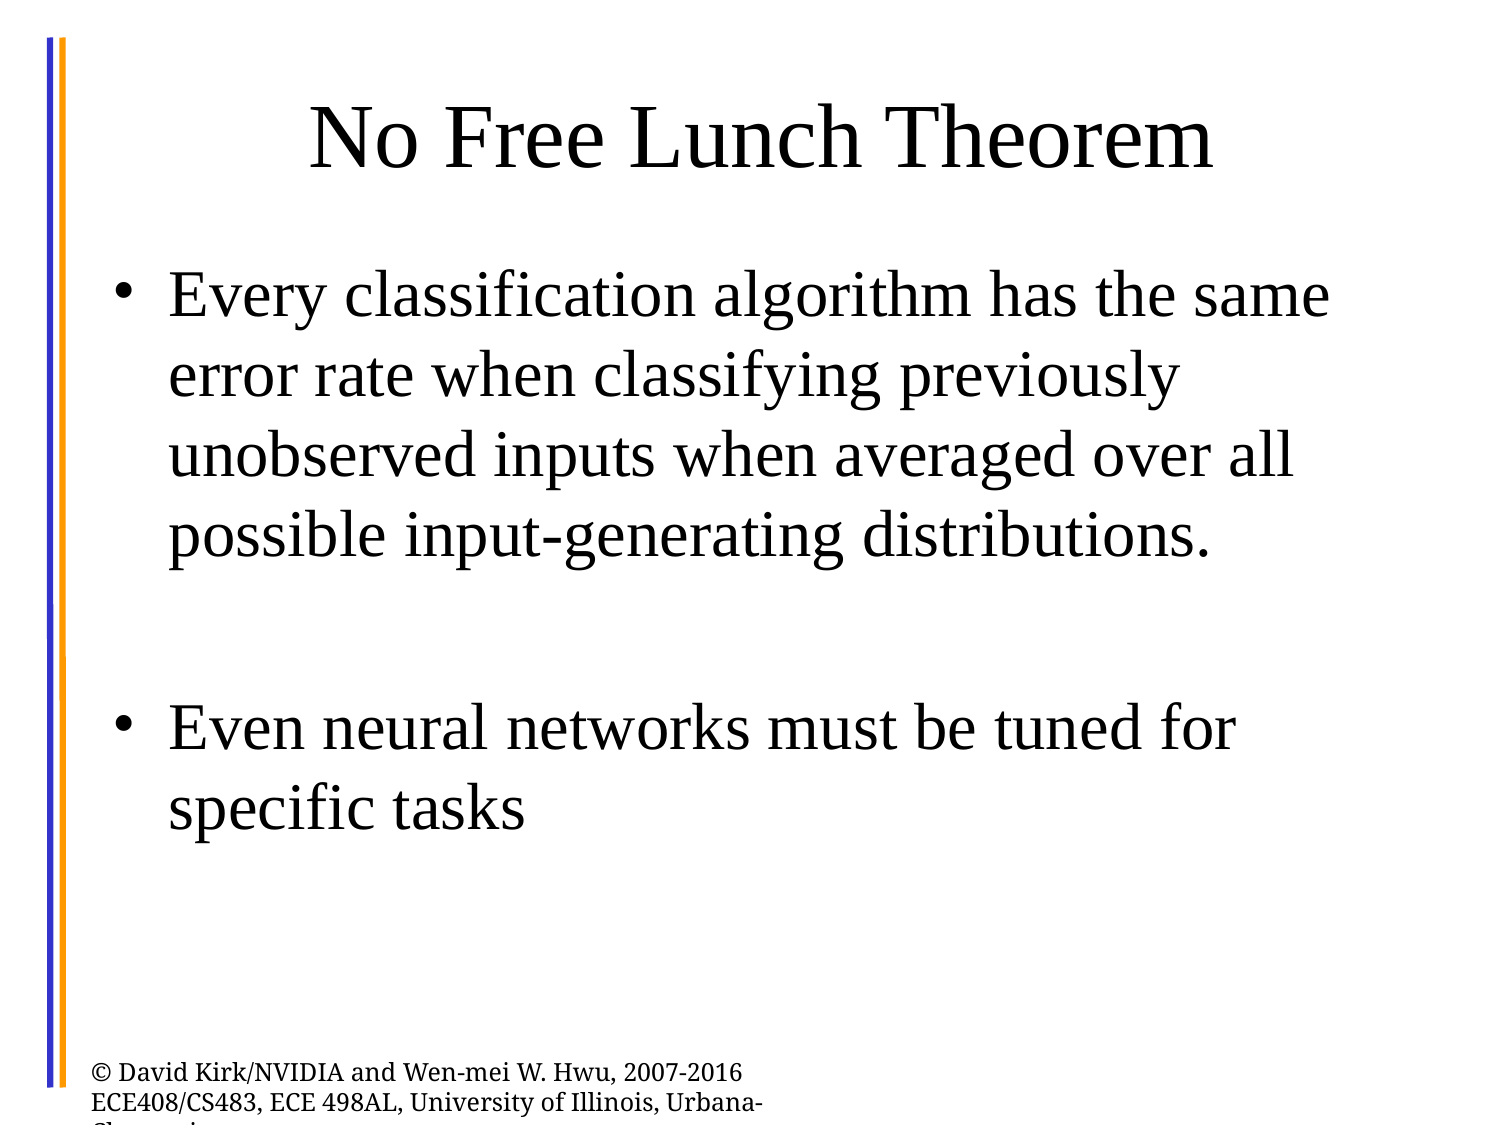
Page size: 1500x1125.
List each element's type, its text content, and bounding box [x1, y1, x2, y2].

list Every classification algorithm has the same error rate when classifying previously unobserved inputs when averaged over all possible input-generating distributions. Even neural networks must be tuned for specific tasks [112, 249, 1413, 1000]
title No Free Lunch Theorem [112, 37, 1413, 225]
